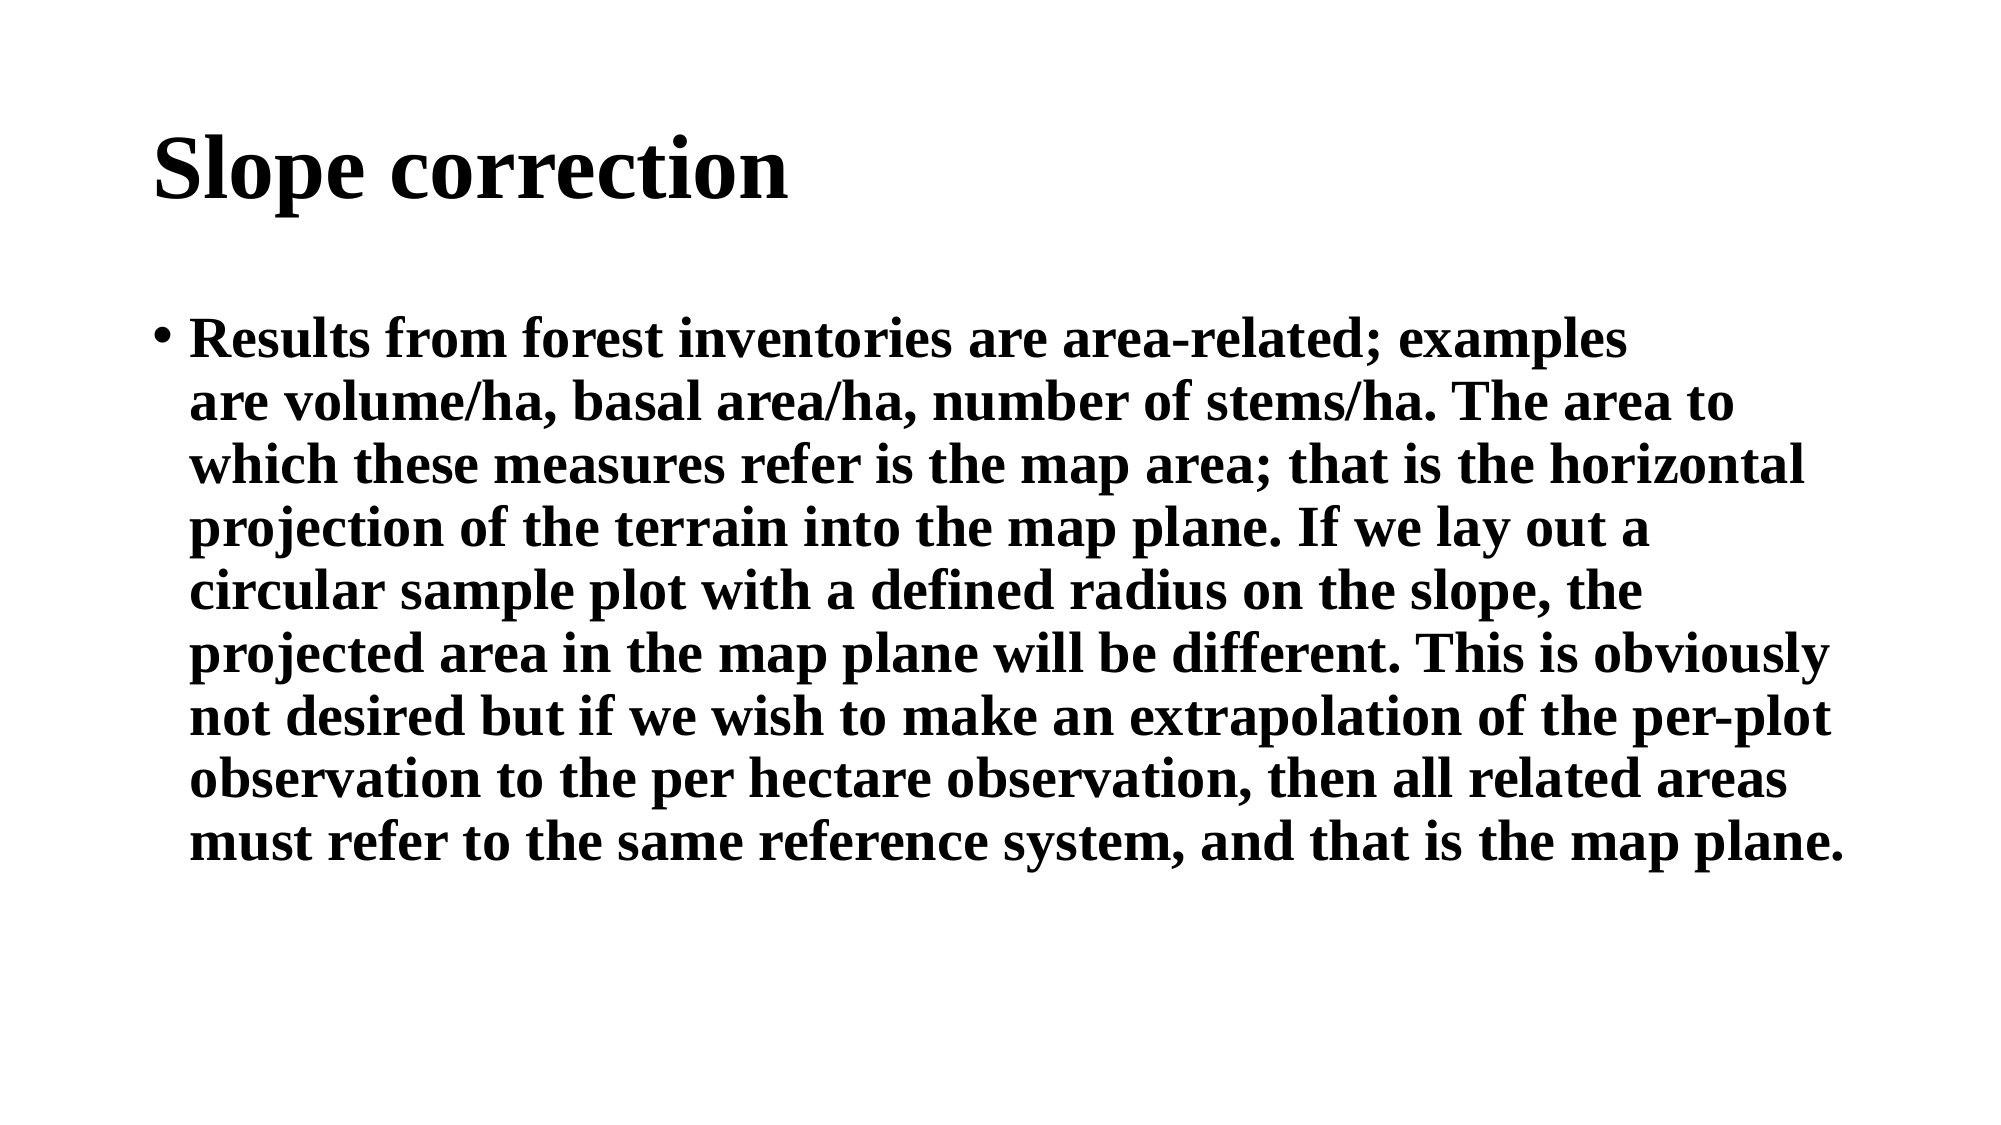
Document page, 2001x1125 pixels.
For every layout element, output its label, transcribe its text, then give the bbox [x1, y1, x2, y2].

list Results from forest inventories are area-related; examples are volume/ha, basal area/ha, number of stems/ha. The area to which these measures refer is the map area; that is the horizontal projection of the terrain into the map plane. If we lay out a circular sample plot with a defined radius on the slope, the projected area in the map plane will be different. This is obviously not desired but if we wish to make an extrapolation of the per-plot observation to the per hectare observation, then all related areas must refer to the same reference system, and that is the map plane. [137, 299, 1863, 1014]
title Slope correction [137, 59, 1863, 278]
